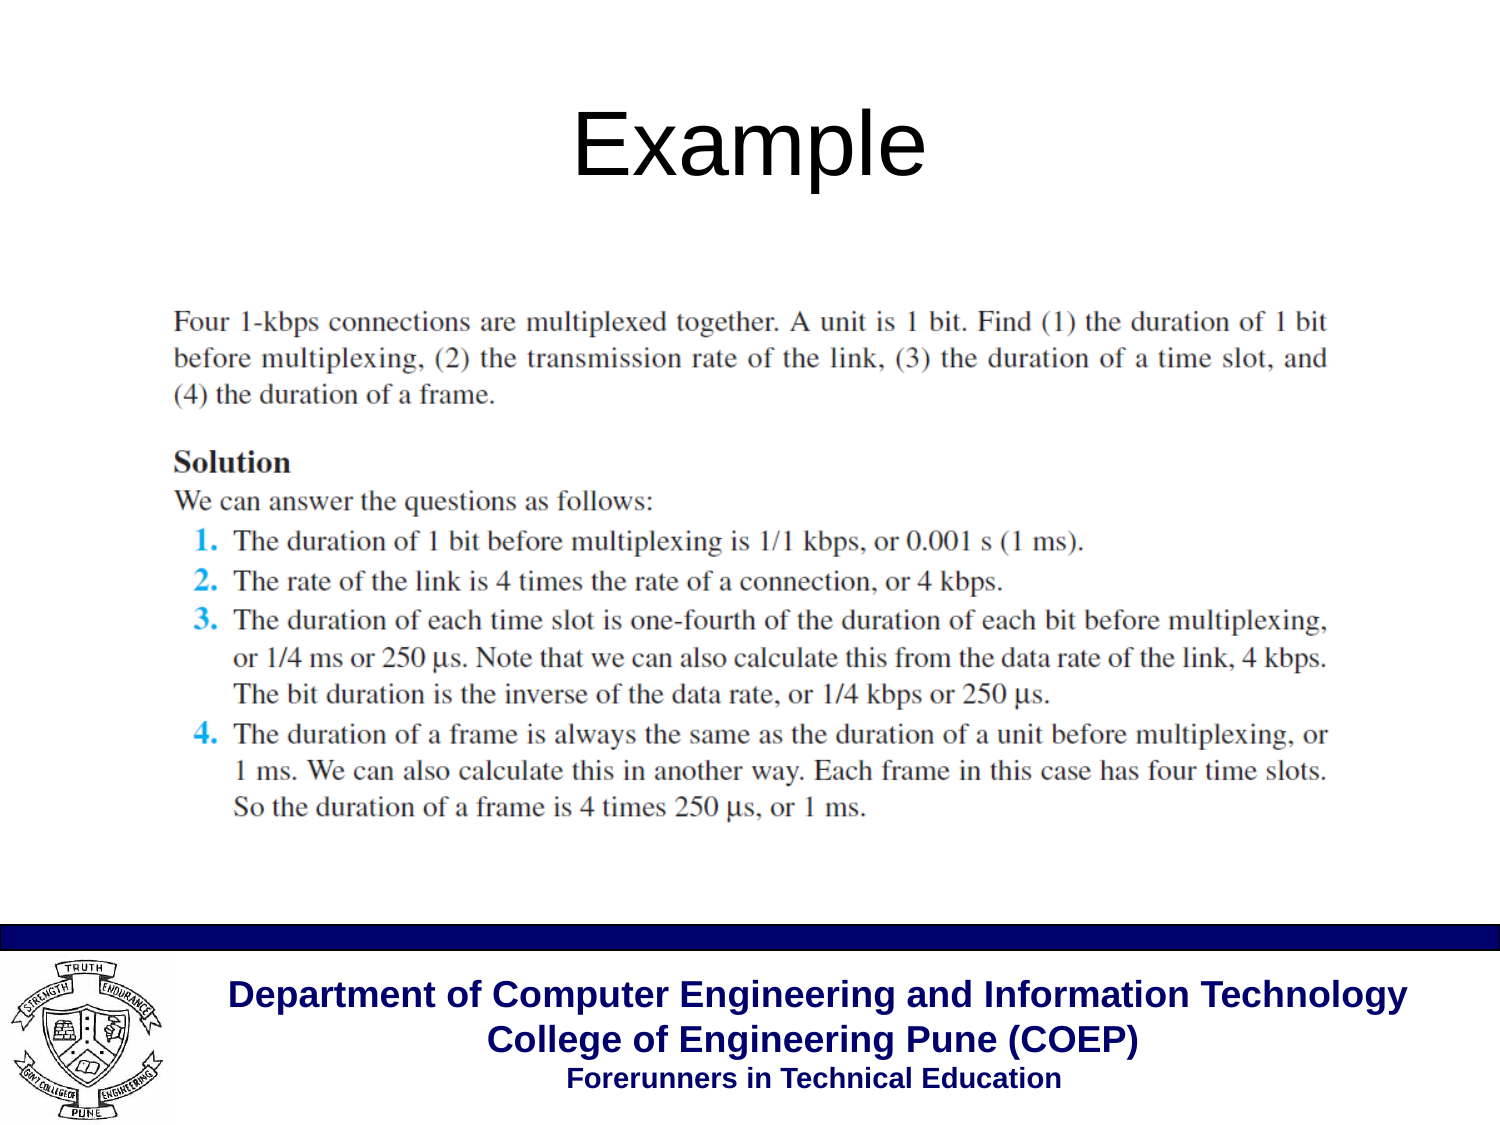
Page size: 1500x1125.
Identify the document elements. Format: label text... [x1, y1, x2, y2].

title Example [74, 44, 1426, 233]
picture [149, 296, 1351, 829]
